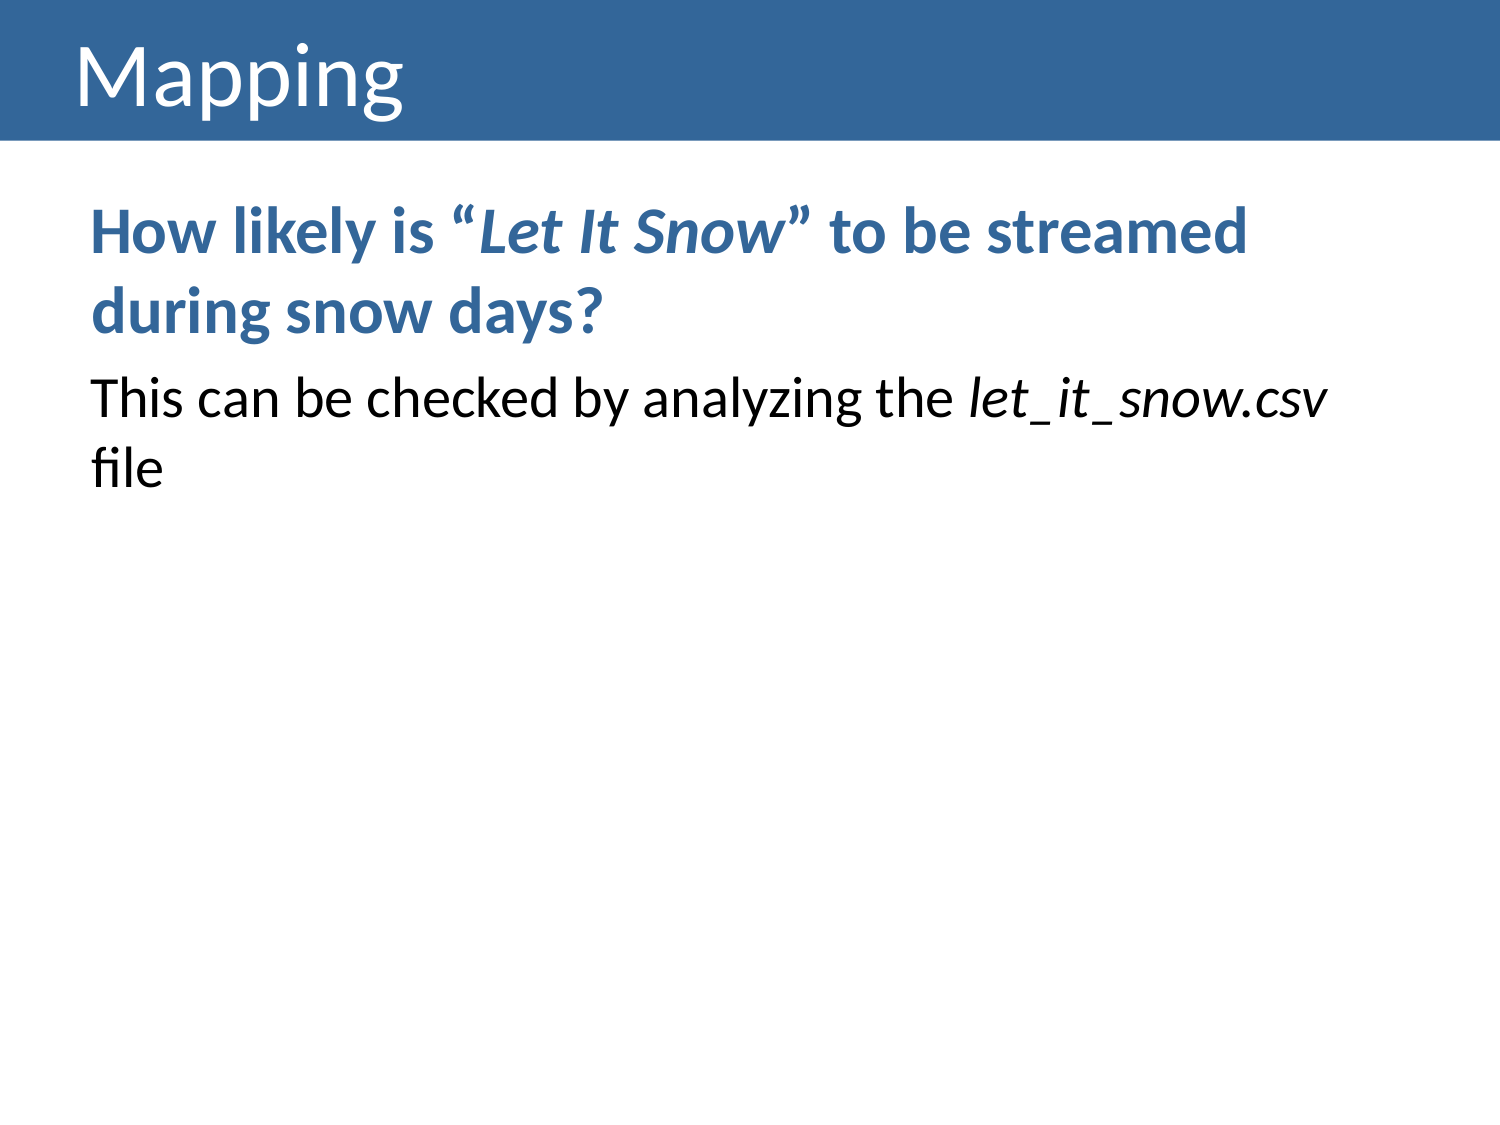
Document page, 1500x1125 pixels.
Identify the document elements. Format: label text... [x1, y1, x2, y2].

list How likely is “Let It Snow” to be streamed during snow days? This can be checked by analyzing the let_it_snow.csv file [75, 179, 1425, 1035]
title Mapping [0, 0, 1500, 141]
